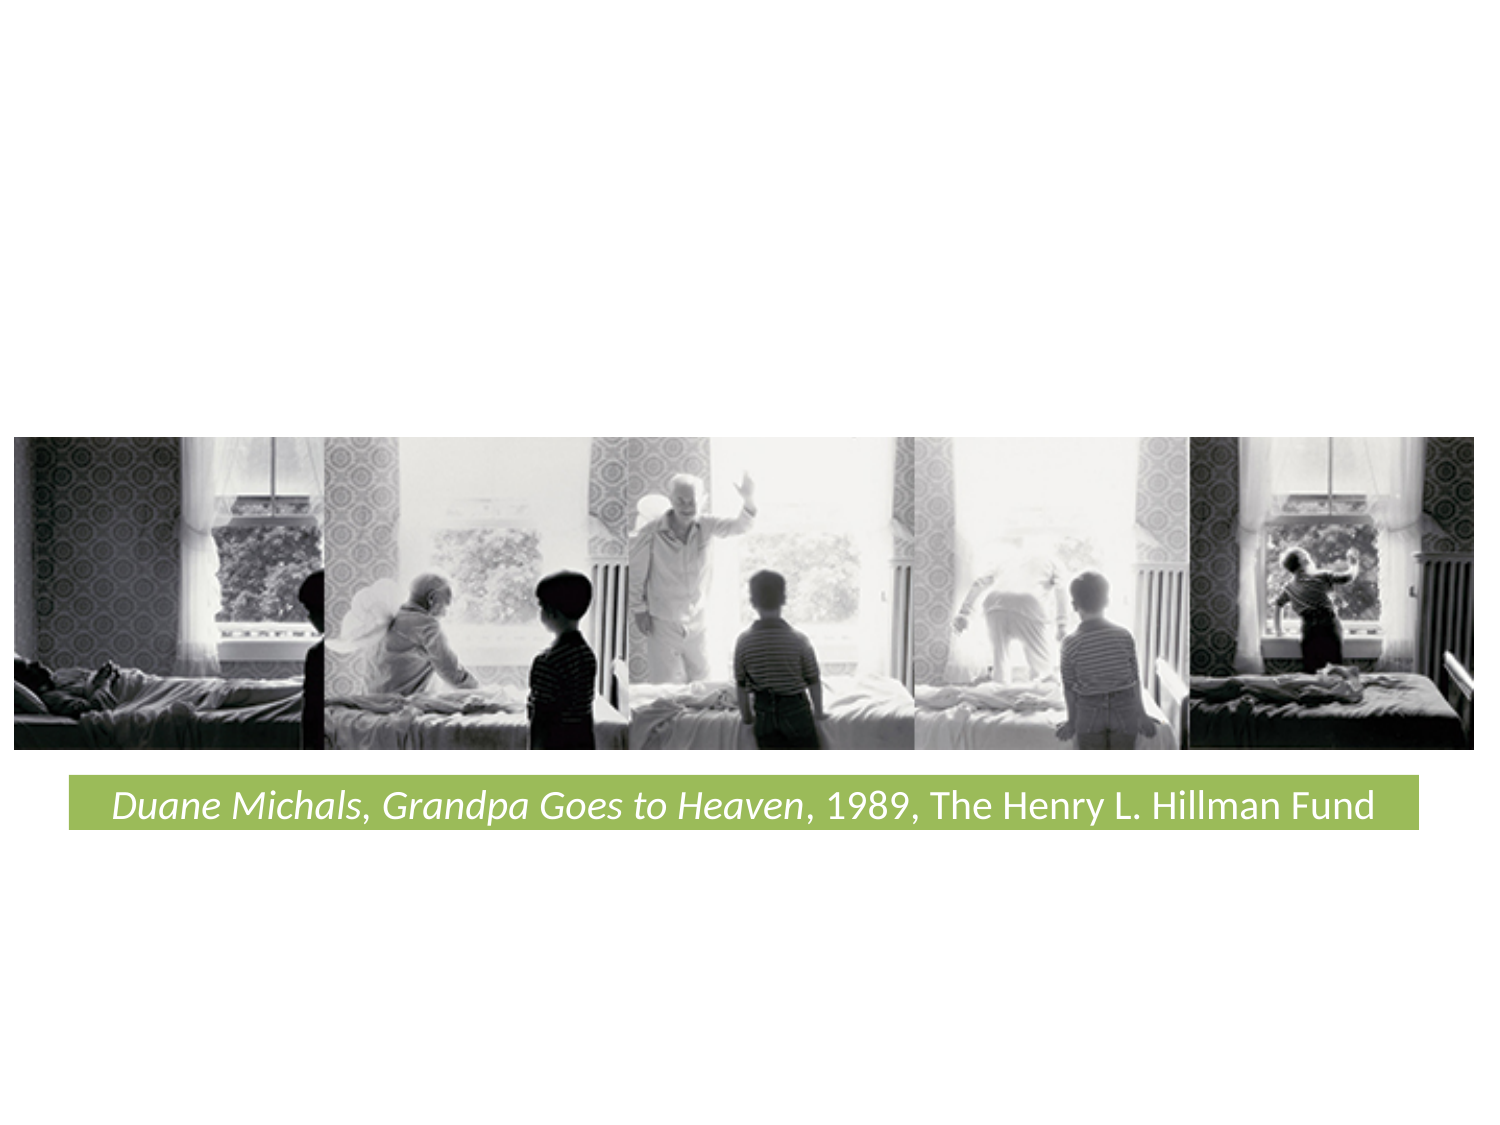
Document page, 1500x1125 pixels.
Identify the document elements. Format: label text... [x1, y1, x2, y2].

picture [14, 437, 1474, 751]
title Duane Michals, Grandpa Goes to Heaven, 1989, The Henry L. Hillman Fund [68, 774, 1419, 830]
